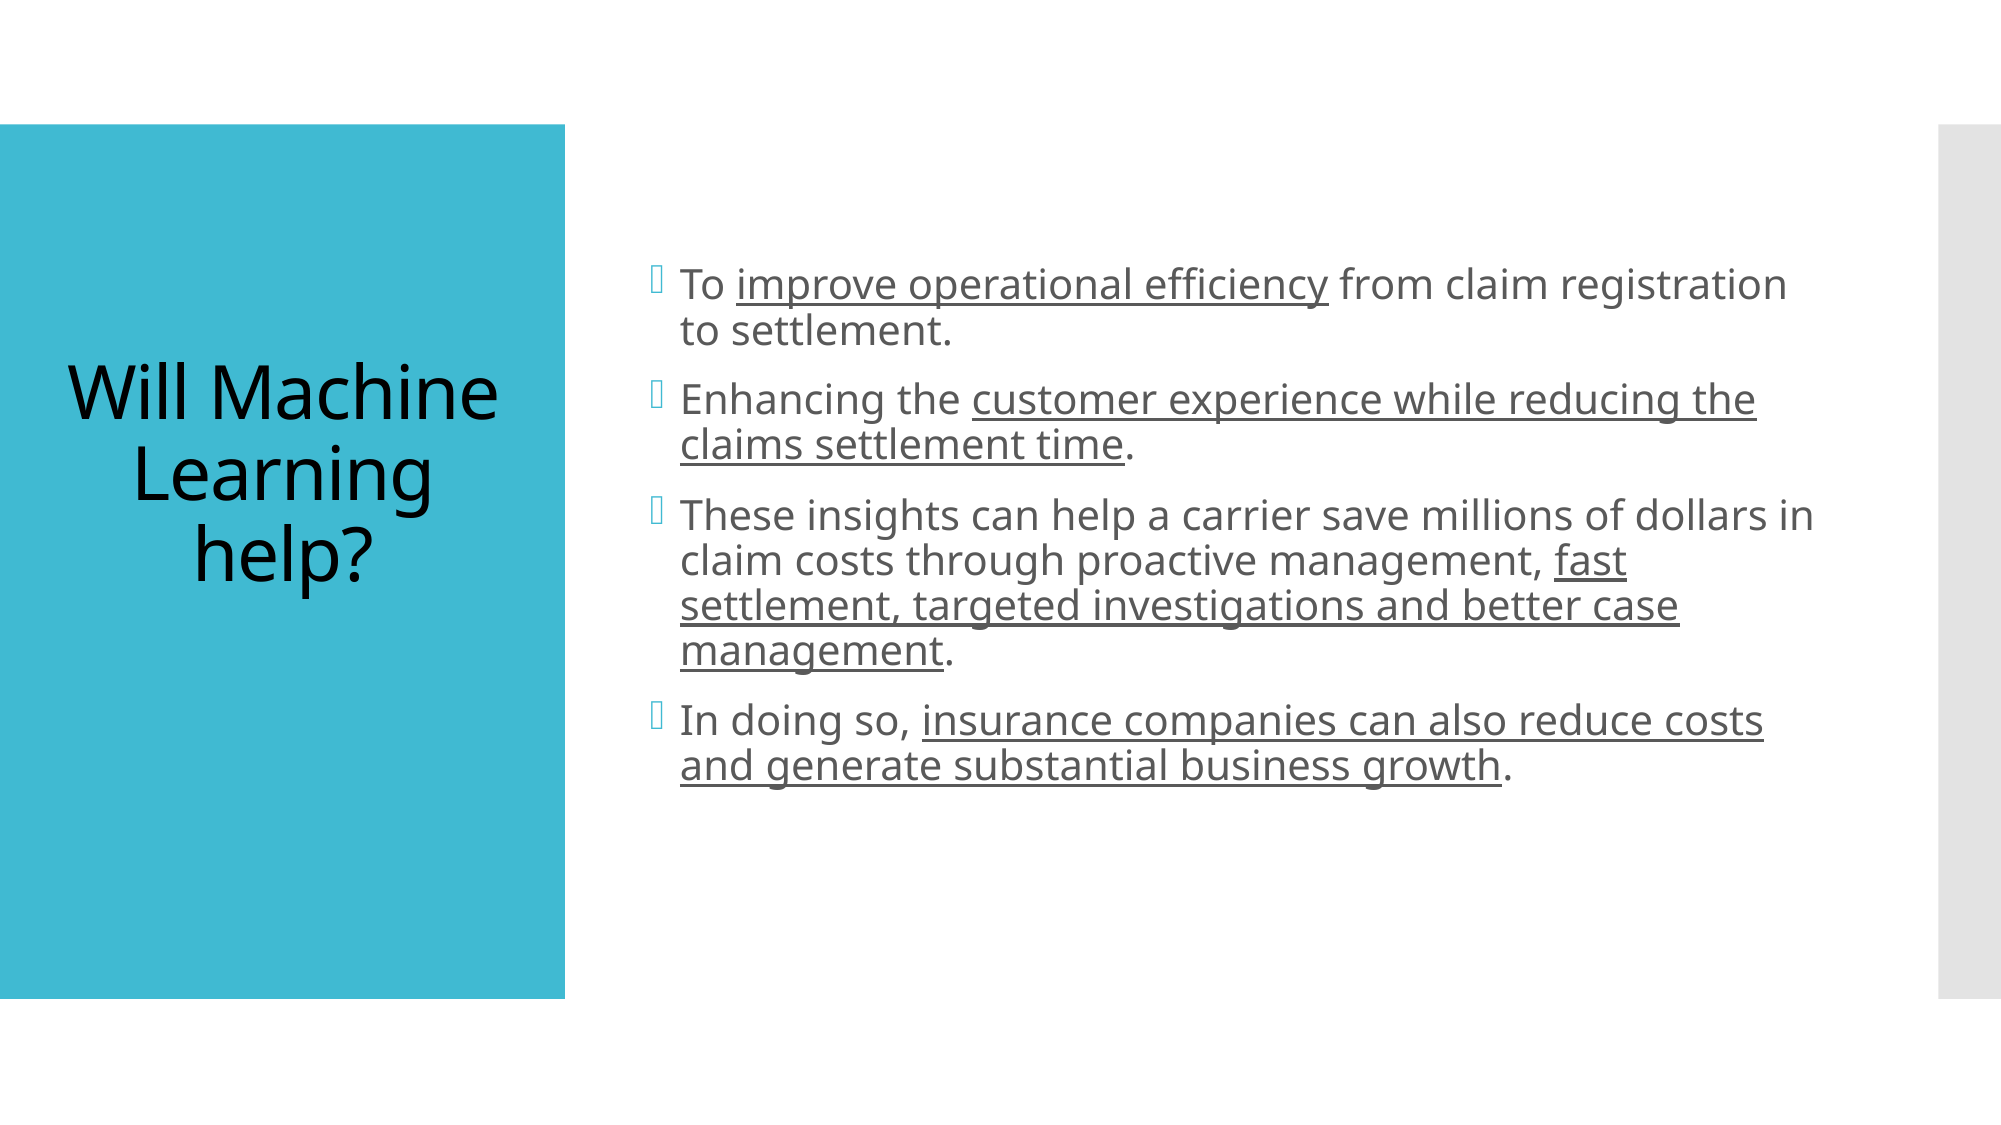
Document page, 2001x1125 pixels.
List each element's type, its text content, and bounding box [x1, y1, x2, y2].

list To improve operational efficiency from claim registration to settlement. Enhancing the customer experience while reducing the claims settlement time. These insights can help a carrier save millions of dollars in claim costs through proactive management, fast settlement, targeted investigations and better case management. In doing so, insurance companies can also reduce costs and generate substantial business growth. [634, 141, 1835, 982]
title Will Machine Learning help? [41, 184, 525, 940]
